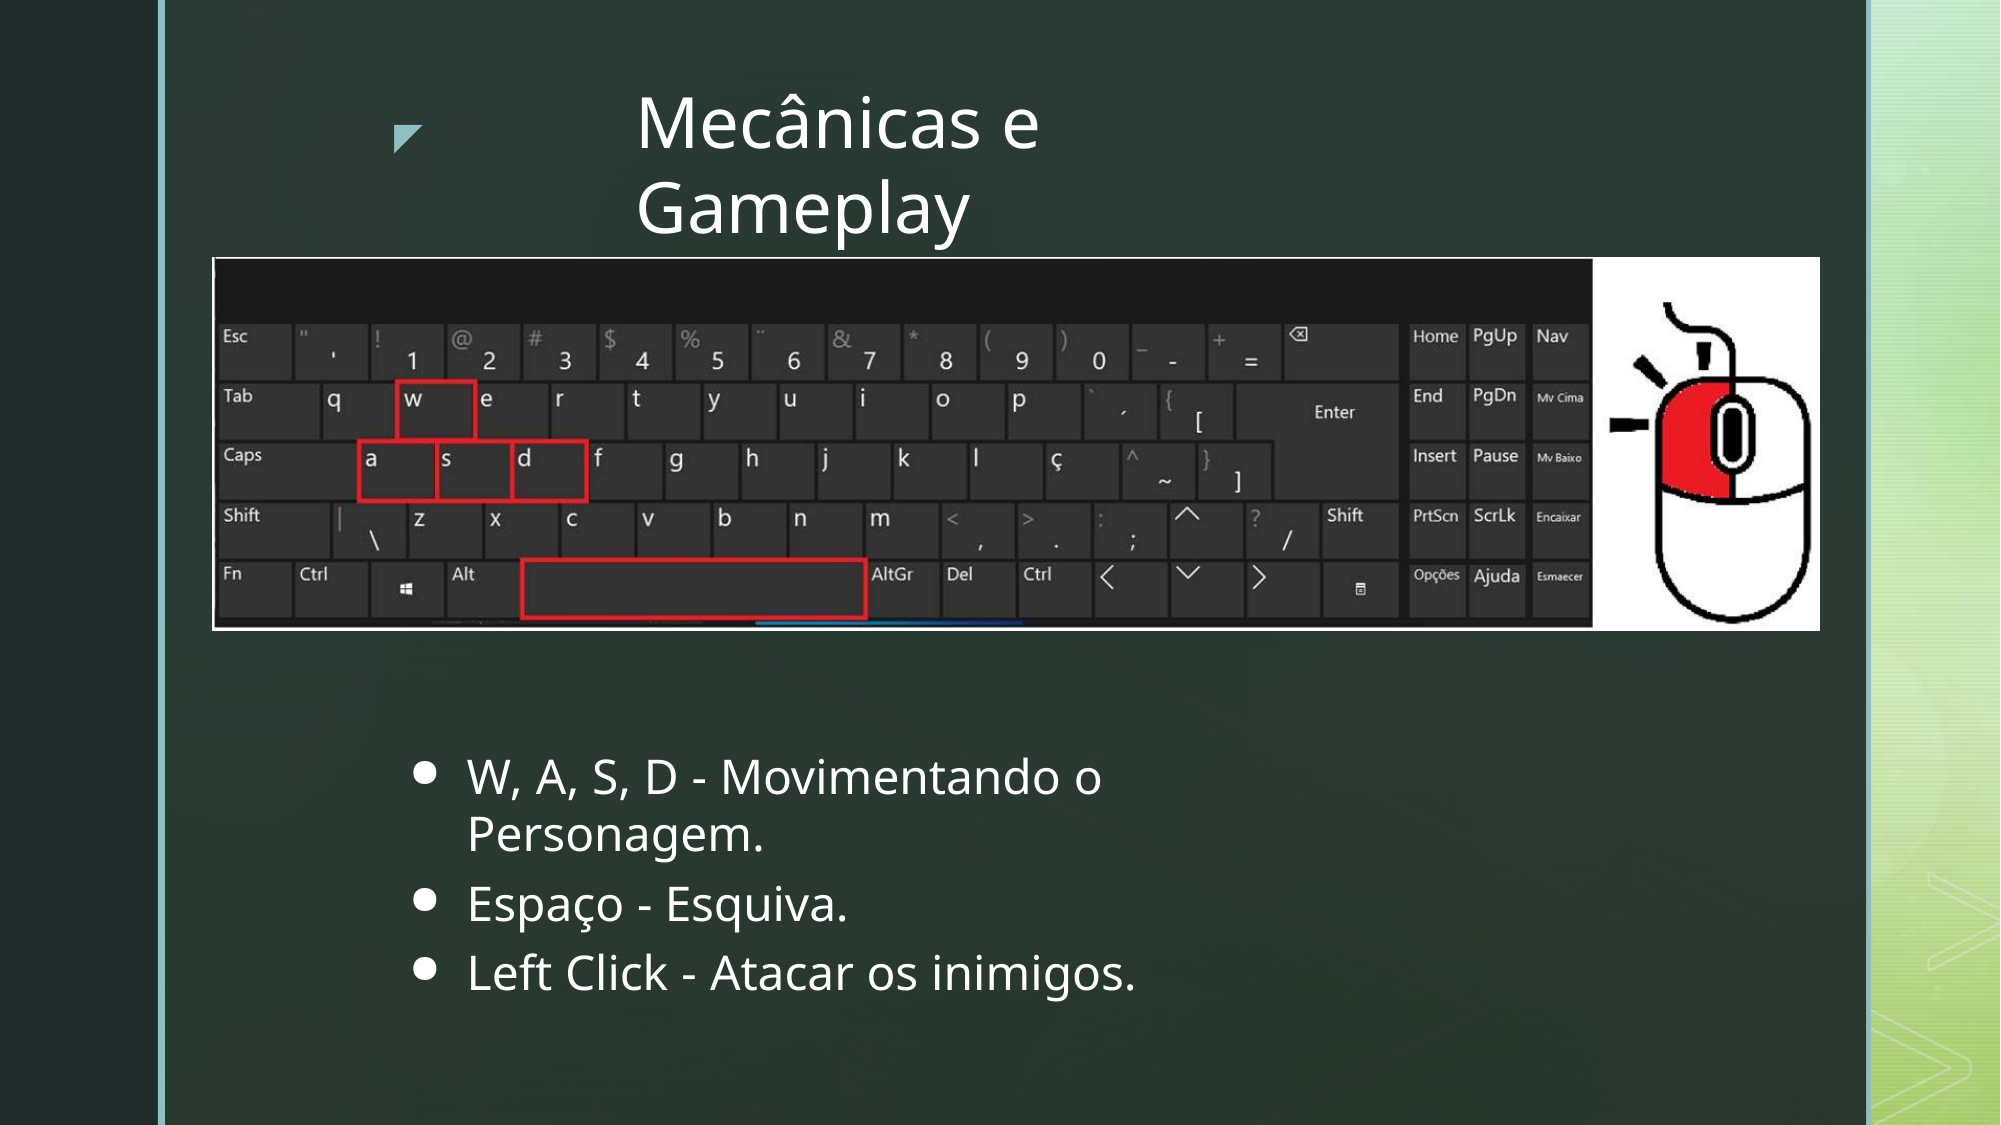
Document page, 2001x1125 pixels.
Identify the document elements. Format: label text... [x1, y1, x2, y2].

title Mecânicas e Gameplay [633, 75, 1379, 254]
picture [1871, 0, 2000, 1125]
text_box ◤ [392, 110, 415, 158]
picture [212, 257, 1820, 632]
text_box W, A, S, D - Movimentando o Personagem. Espaço - Esquiva. Left Click - Atacar os inimigos. [407, 732, 1388, 1000]
